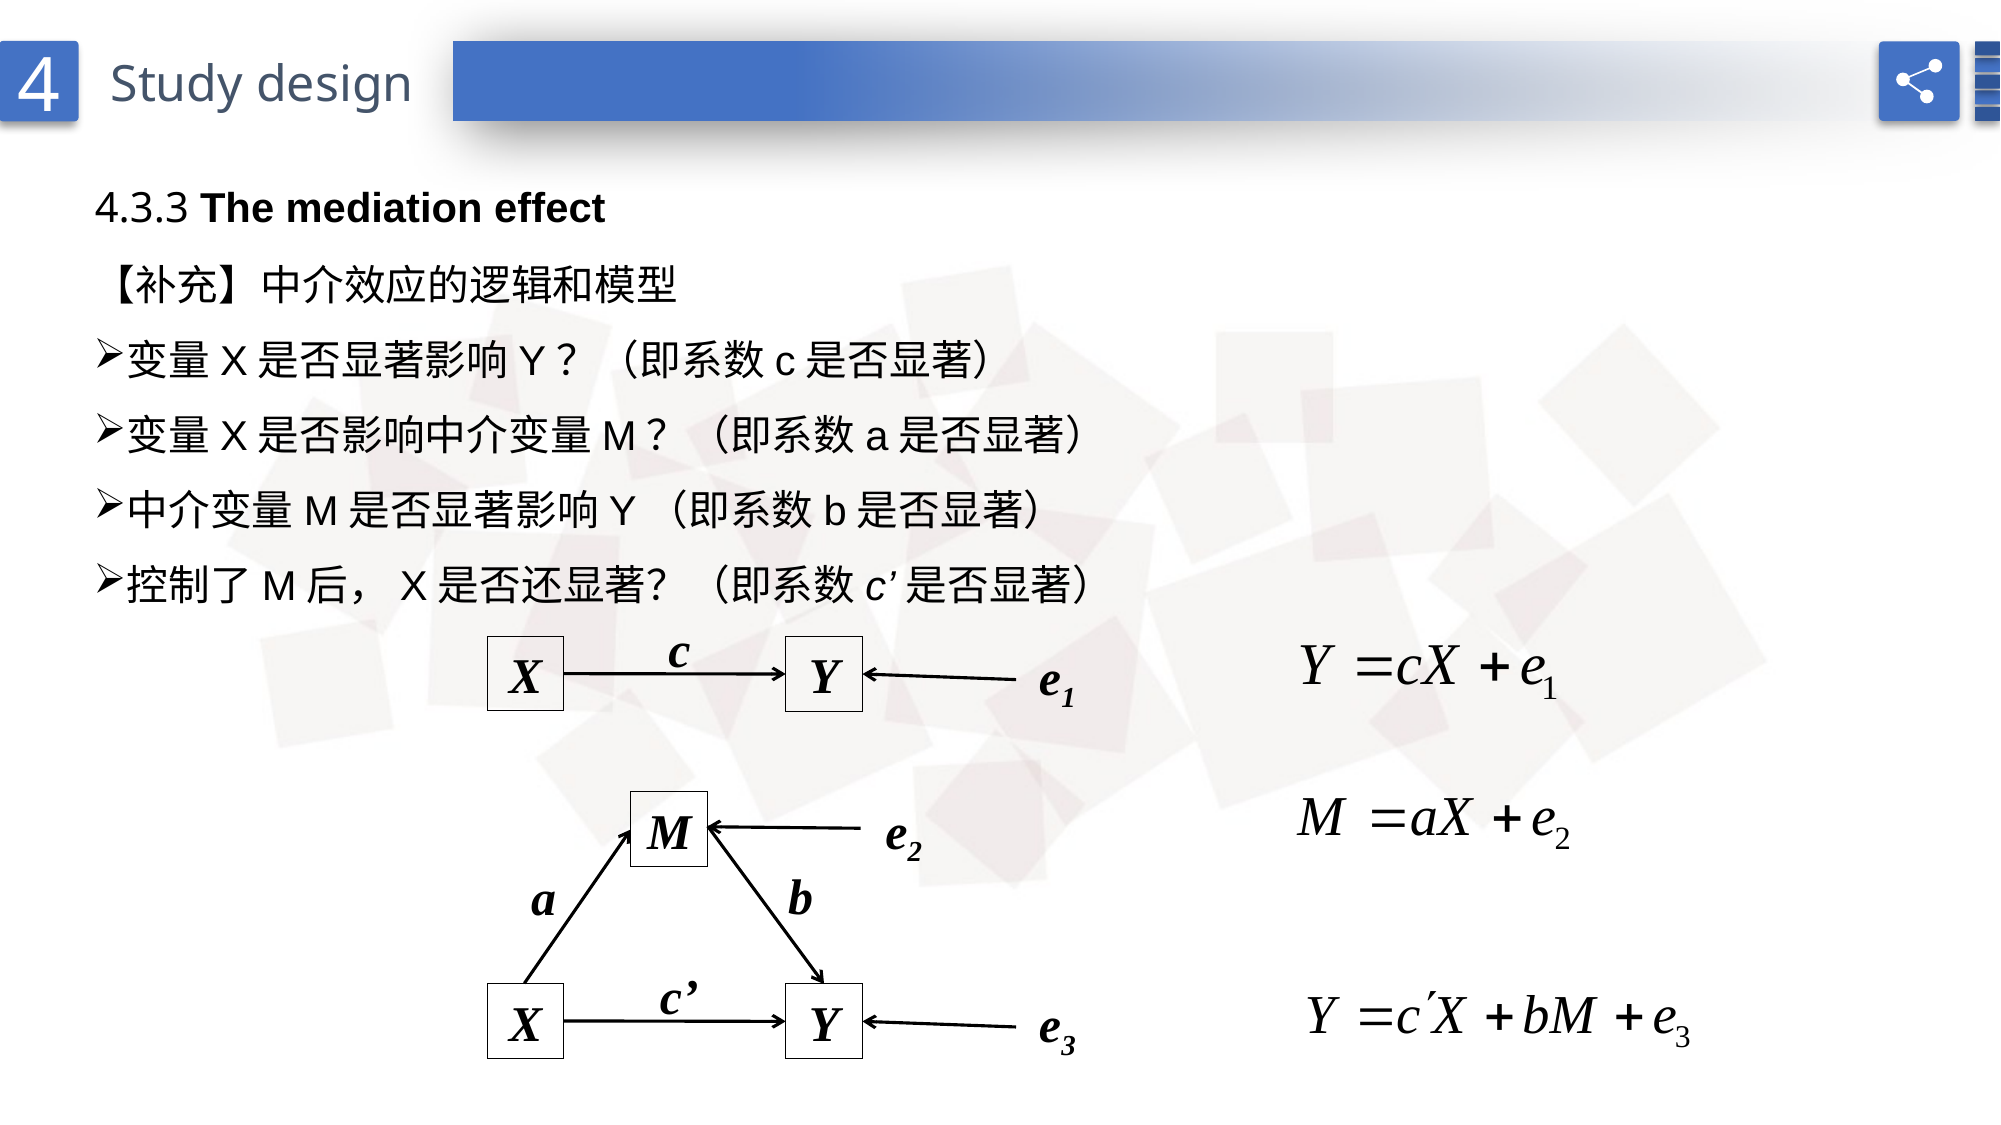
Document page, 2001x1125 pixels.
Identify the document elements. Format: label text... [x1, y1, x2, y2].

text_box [1878, 41, 2000, 121]
text_box [452, 40, 2000, 122]
text_box 【补充】中介效应的逻辑和模型 变量X是否显著影响Y？（即系数c是否显著） 变量X是否影响中介变量M？（即系数a是否显著） 中介变量M是否显著影响Y（即系数b是否显著） 控制了M后，X是否还显著？（即系数c’是否显著） [78, 236, 1928, 695]
text_box Study design [82, 43, 1237, 119]
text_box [487, 610, 1099, 1062]
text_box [1287, 779, 1584, 864]
text_box 4 [0, 39, 80, 123]
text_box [1292, 625, 1569, 714]
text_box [1299, 978, 1698, 1062]
text_box 4.3.3 The mediation effect [79, 157, 1930, 238]
picture [0, 0, 2001, 1125]
